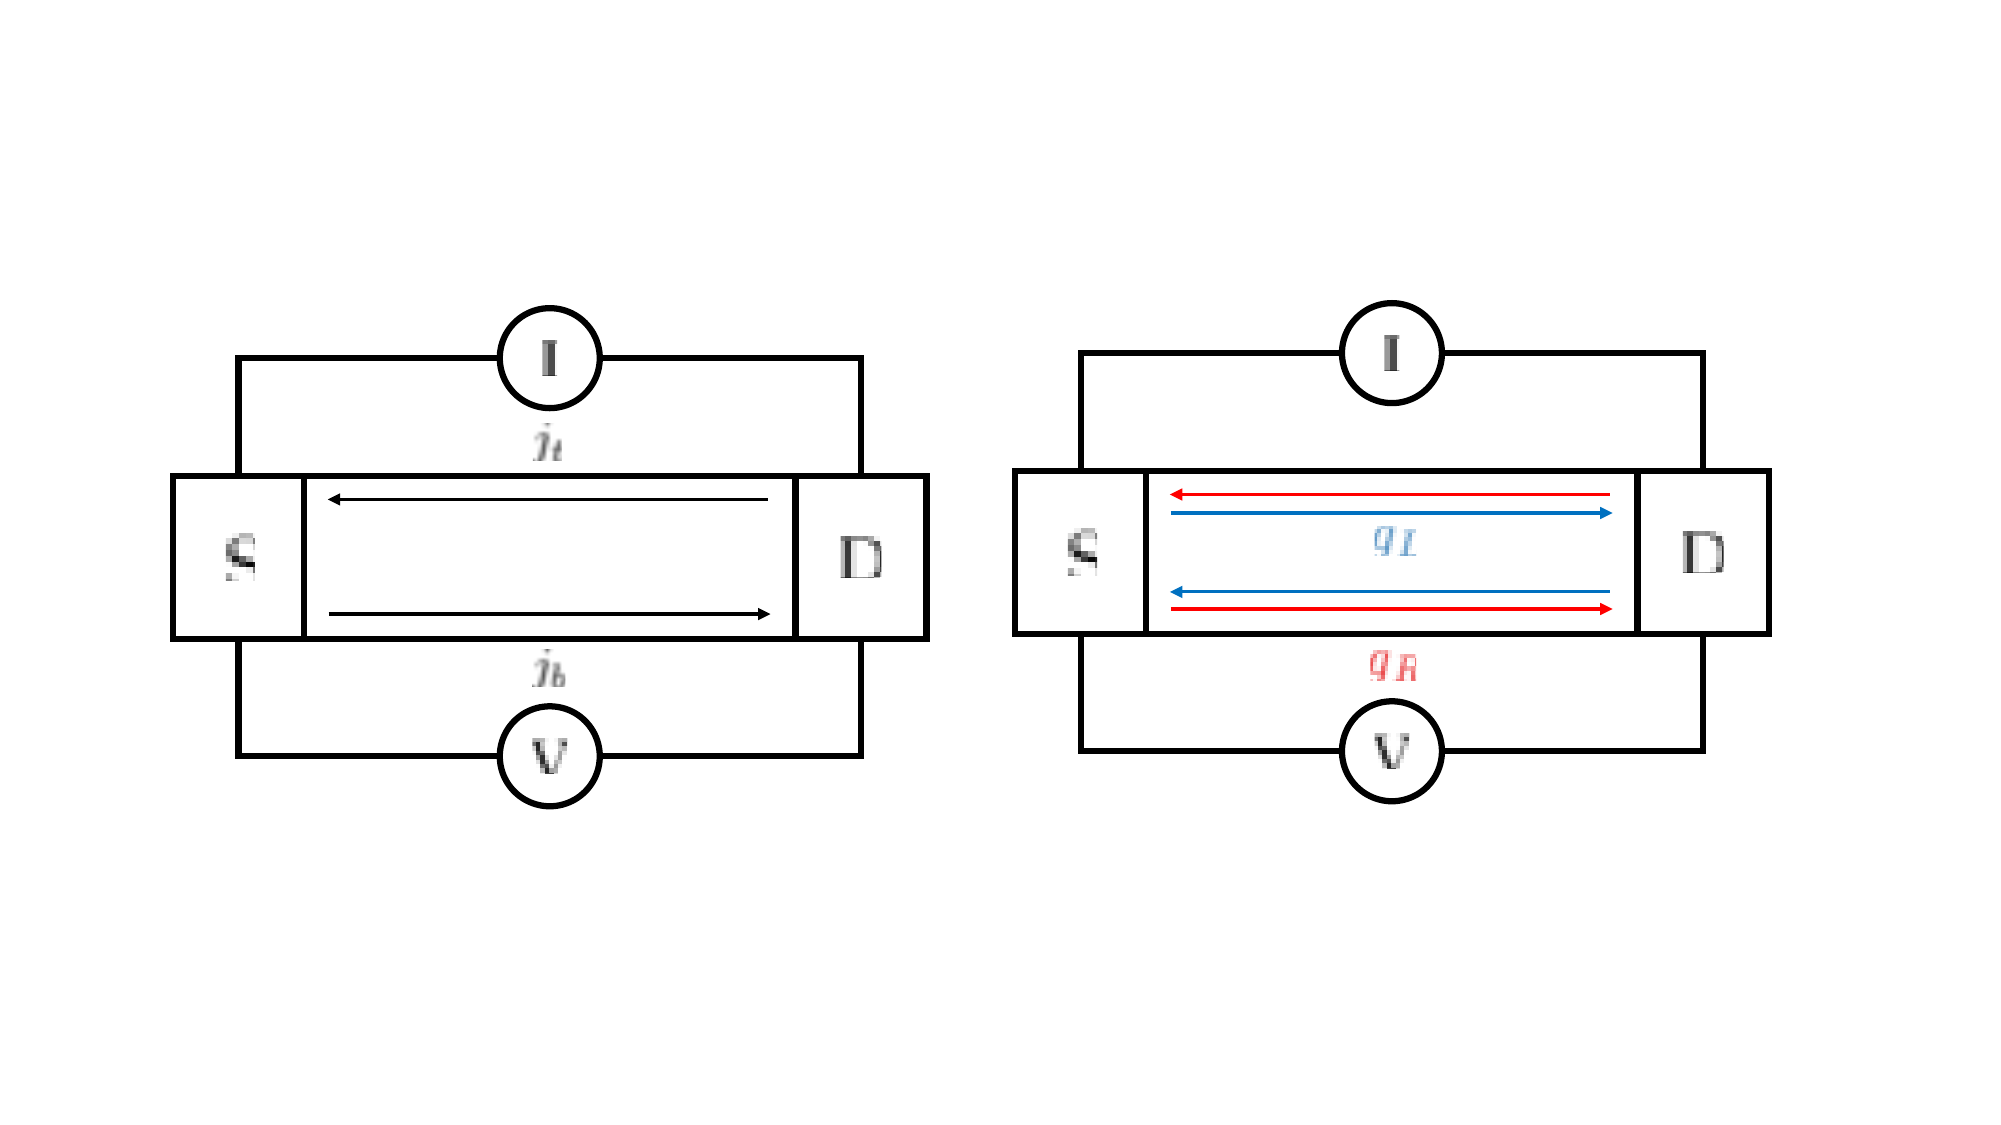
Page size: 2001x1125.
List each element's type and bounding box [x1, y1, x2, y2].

picture [541, 340, 558, 377]
picture [531, 648, 566, 688]
picture [840, 536, 882, 579]
text_box [306, 474, 794, 640]
text_box [1148, 469, 1636, 635]
text_box [498, 306, 602, 410]
picture [1682, 531, 1725, 574]
text_box [498, 704, 602, 808]
picture [531, 738, 568, 775]
text_box [794, 474, 928, 640]
picture [1373, 525, 1417, 556]
picture [225, 533, 256, 581]
picture [1067, 528, 1098, 576]
text_box [1340, 699, 1444, 803]
text_box [309, 566, 429, 829]
text_box [1441, 633, 1704, 752]
text_box [309, 285, 429, 548]
text_box [171, 474, 306, 640]
text_box [1014, 469, 1148, 635]
text_box [1636, 469, 1770, 635]
text_box [1340, 301, 1444, 405]
picture [1369, 650, 1417, 681]
text_box [599, 357, 862, 477]
text_box [1441, 352, 1704, 472]
text_box [1152, 280, 1271, 544]
picture [1383, 335, 1400, 372]
picture [1373, 733, 1411, 770]
picture [532, 422, 563, 461]
text_box [1152, 561, 1271, 824]
text_box [599, 638, 862, 757]
